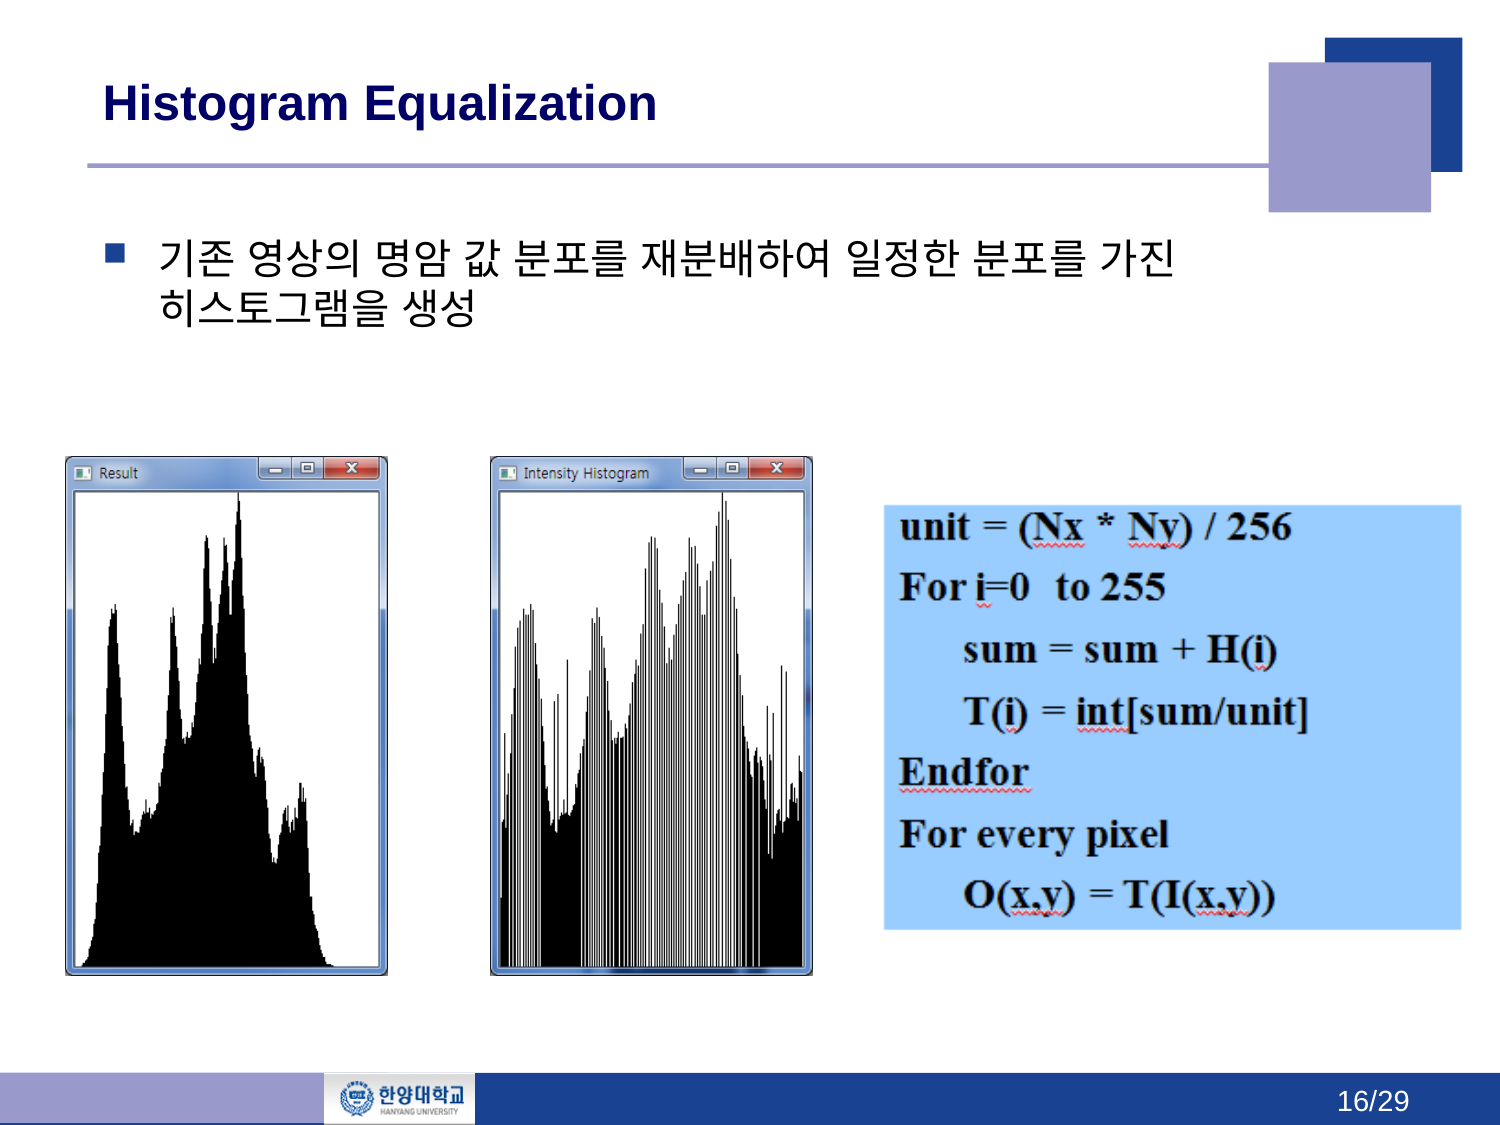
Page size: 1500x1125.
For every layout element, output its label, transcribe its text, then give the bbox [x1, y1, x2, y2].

picture [64, 455, 388, 976]
picture [324, 1073, 475, 1125]
picture [489, 455, 813, 976]
title Histogram Equalization [87, 37, 1238, 163]
slide_number 16/29 [1187, 1074, 1426, 1125]
list 기존 영상의 명암 값 분포를 재분배하여 일정한 분포를 가진 히스토그램을 생성 [87, 224, 1425, 1013]
picture [879, 499, 1469, 932]
